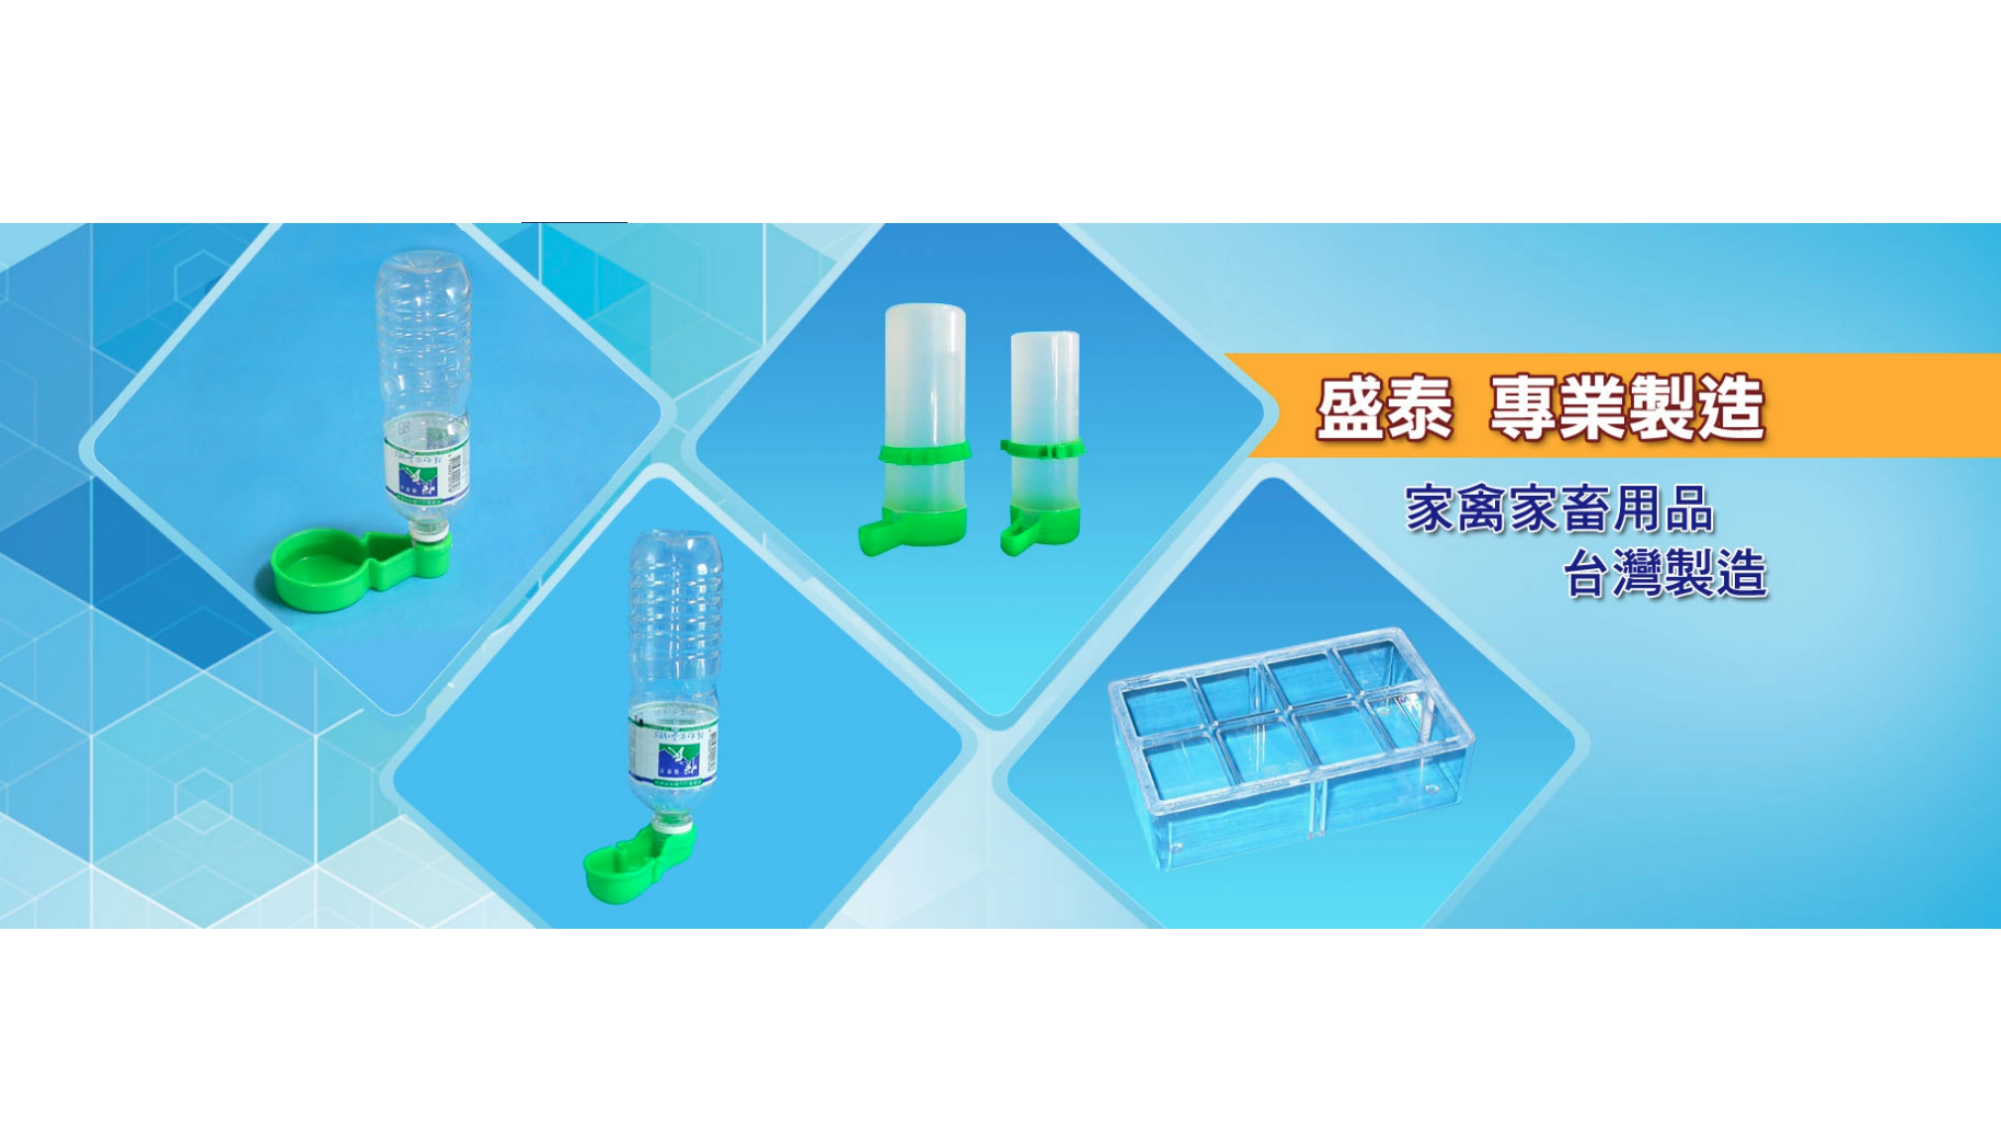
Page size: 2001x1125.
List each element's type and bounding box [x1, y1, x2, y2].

picture [0, 222, 2001, 930]
